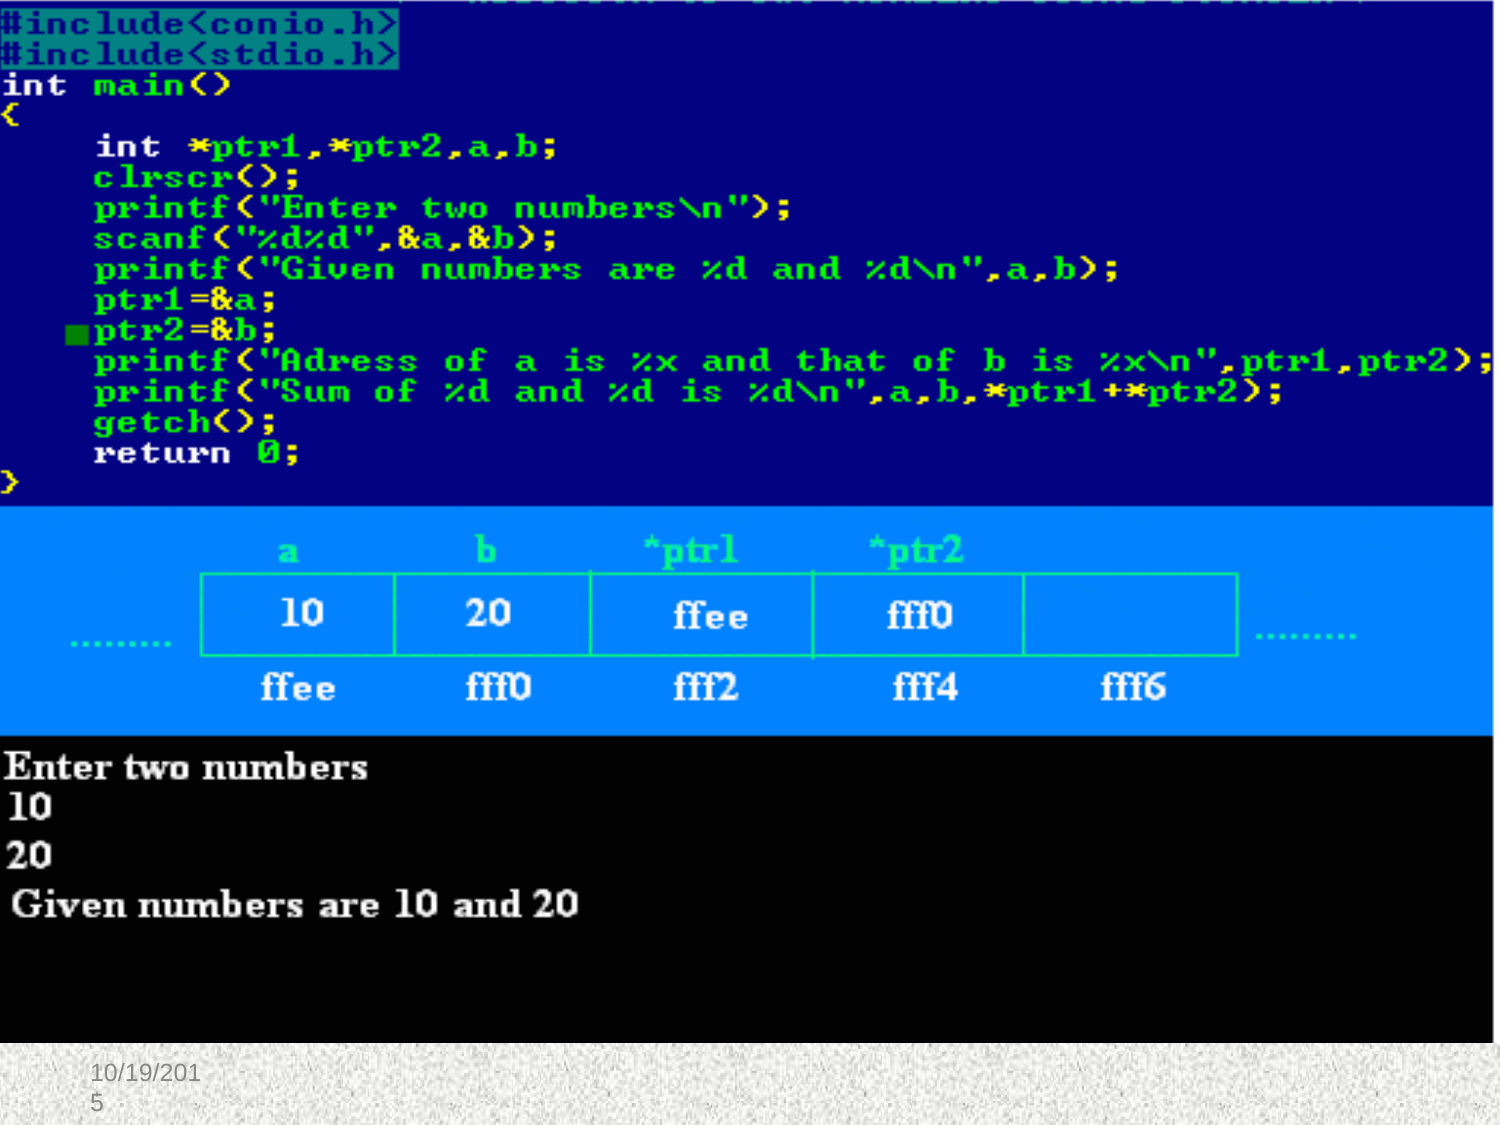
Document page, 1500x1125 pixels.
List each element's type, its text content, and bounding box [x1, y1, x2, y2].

text_box [0, 1043, 1500, 1125]
text_box 10/19/2015 [87, 1054, 214, 1117]
text_box [0, 0, 1500, 1043]
